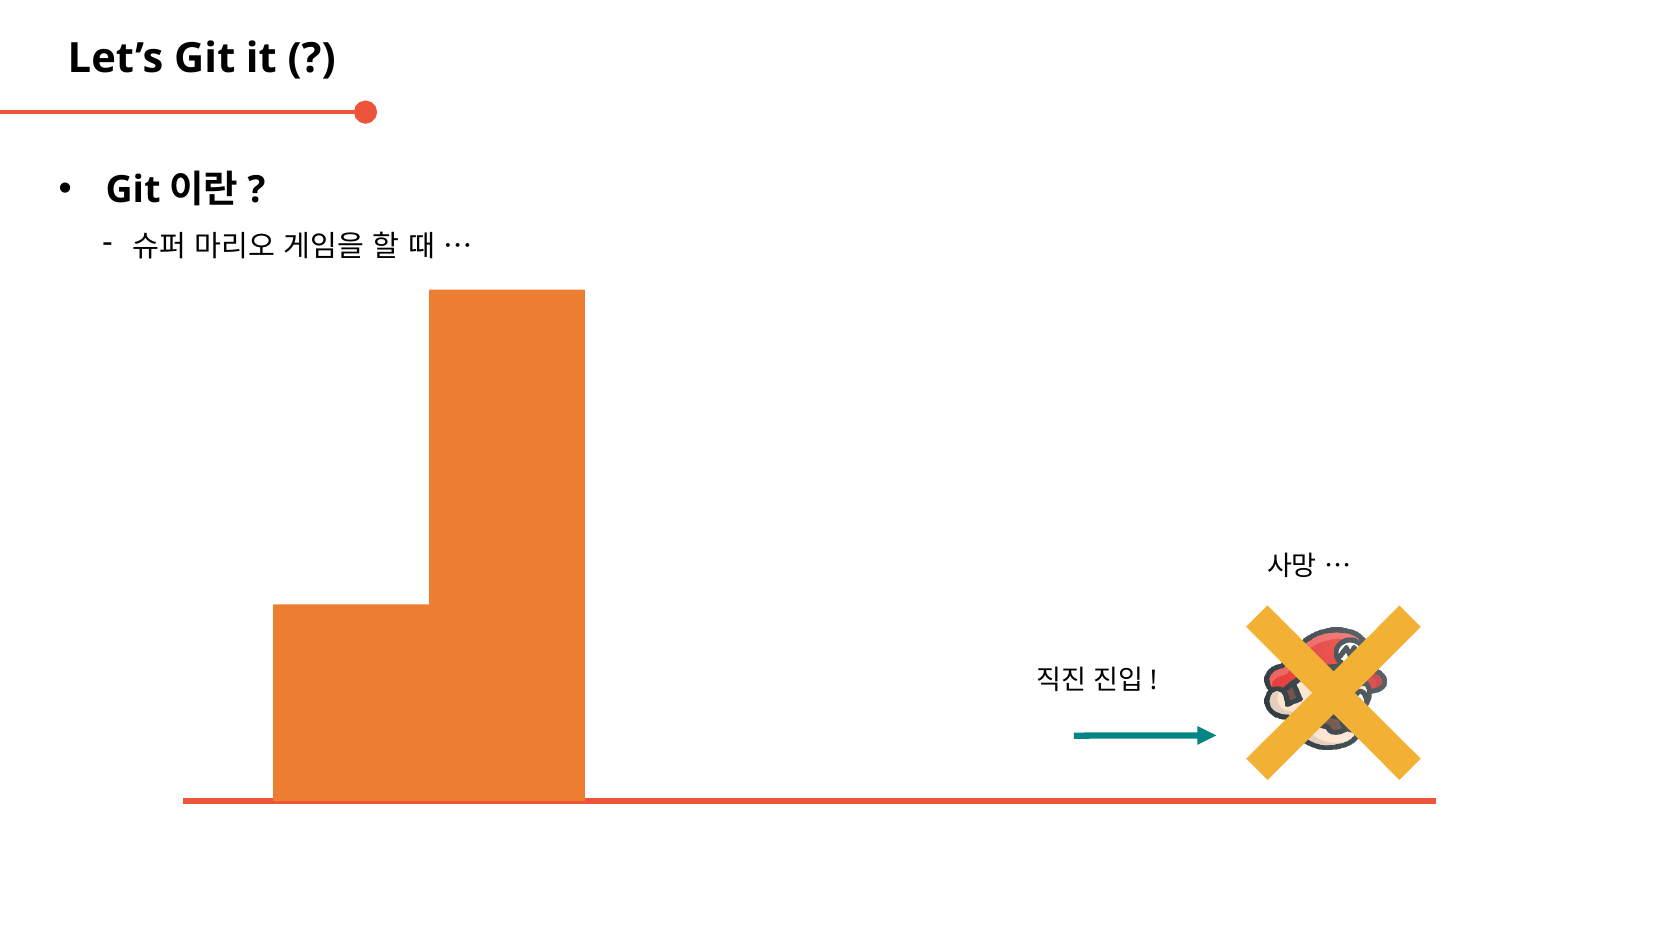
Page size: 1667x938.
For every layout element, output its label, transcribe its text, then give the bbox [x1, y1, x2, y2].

text_box [272, 603, 428, 800]
text_box Git이란? 슈퍼 마리오 게임을 할 때 … [43, 135, 1616, 323]
text_box [1376, 604, 1423, 662]
text_box [1244, 739, 1299, 782]
text_box [1244, 604, 1291, 646]
text_box [428, 289, 586, 800]
text_box 직진 진입! [1021, 654, 1172, 702]
text_box [1368, 723, 1423, 782]
picture [1264, 627, 1387, 750]
text_box Let’s Git it (?) [52, 23, 964, 88]
text_box 사망 … [1252, 540, 1366, 588]
